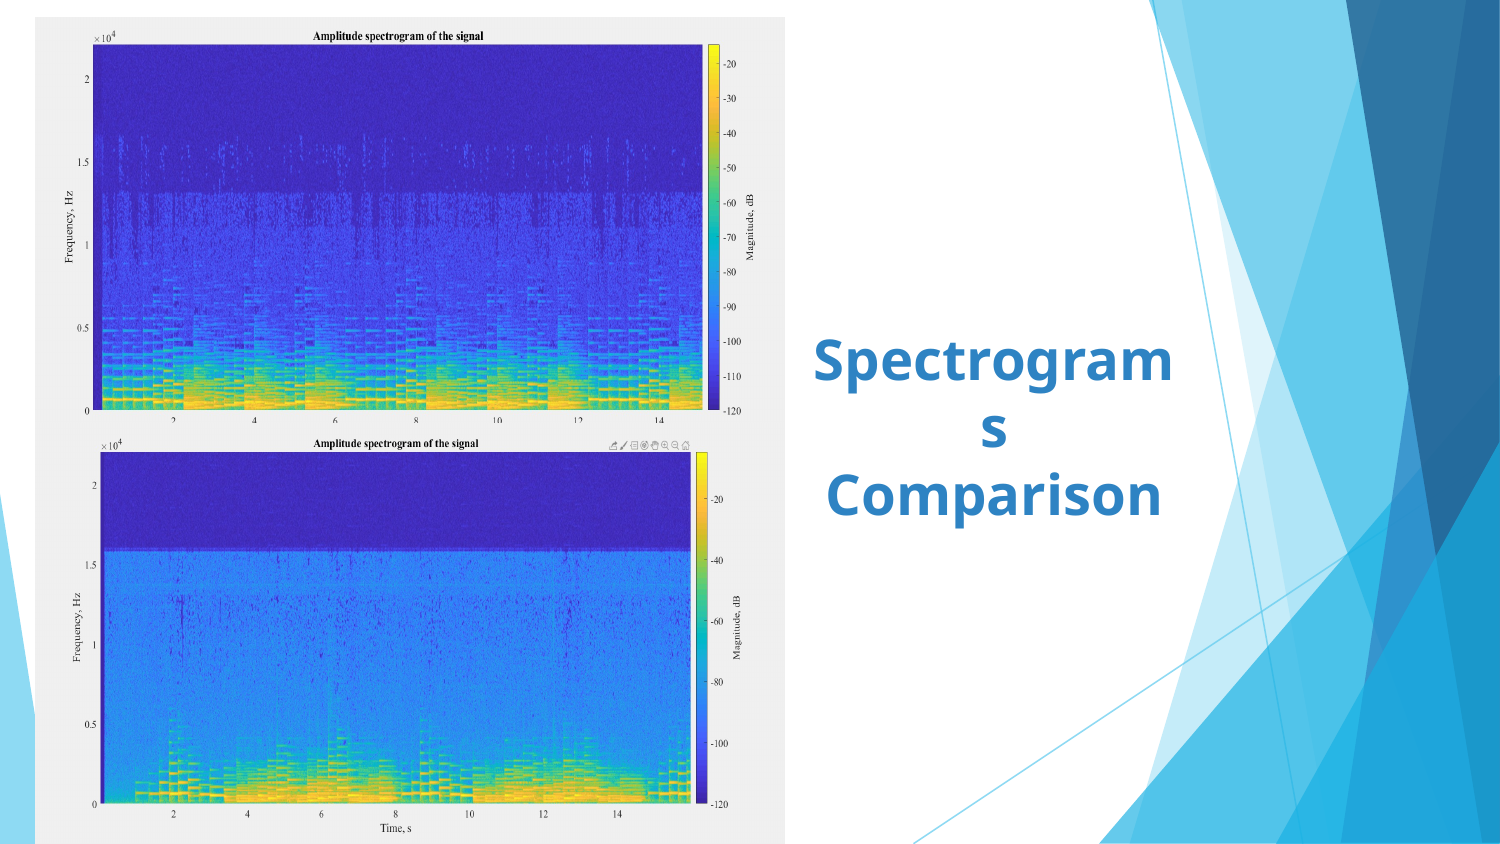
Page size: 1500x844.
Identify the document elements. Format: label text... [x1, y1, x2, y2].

picture [34, 17, 785, 844]
title Spectrograms Comparison [794, 318, 1195, 477]
